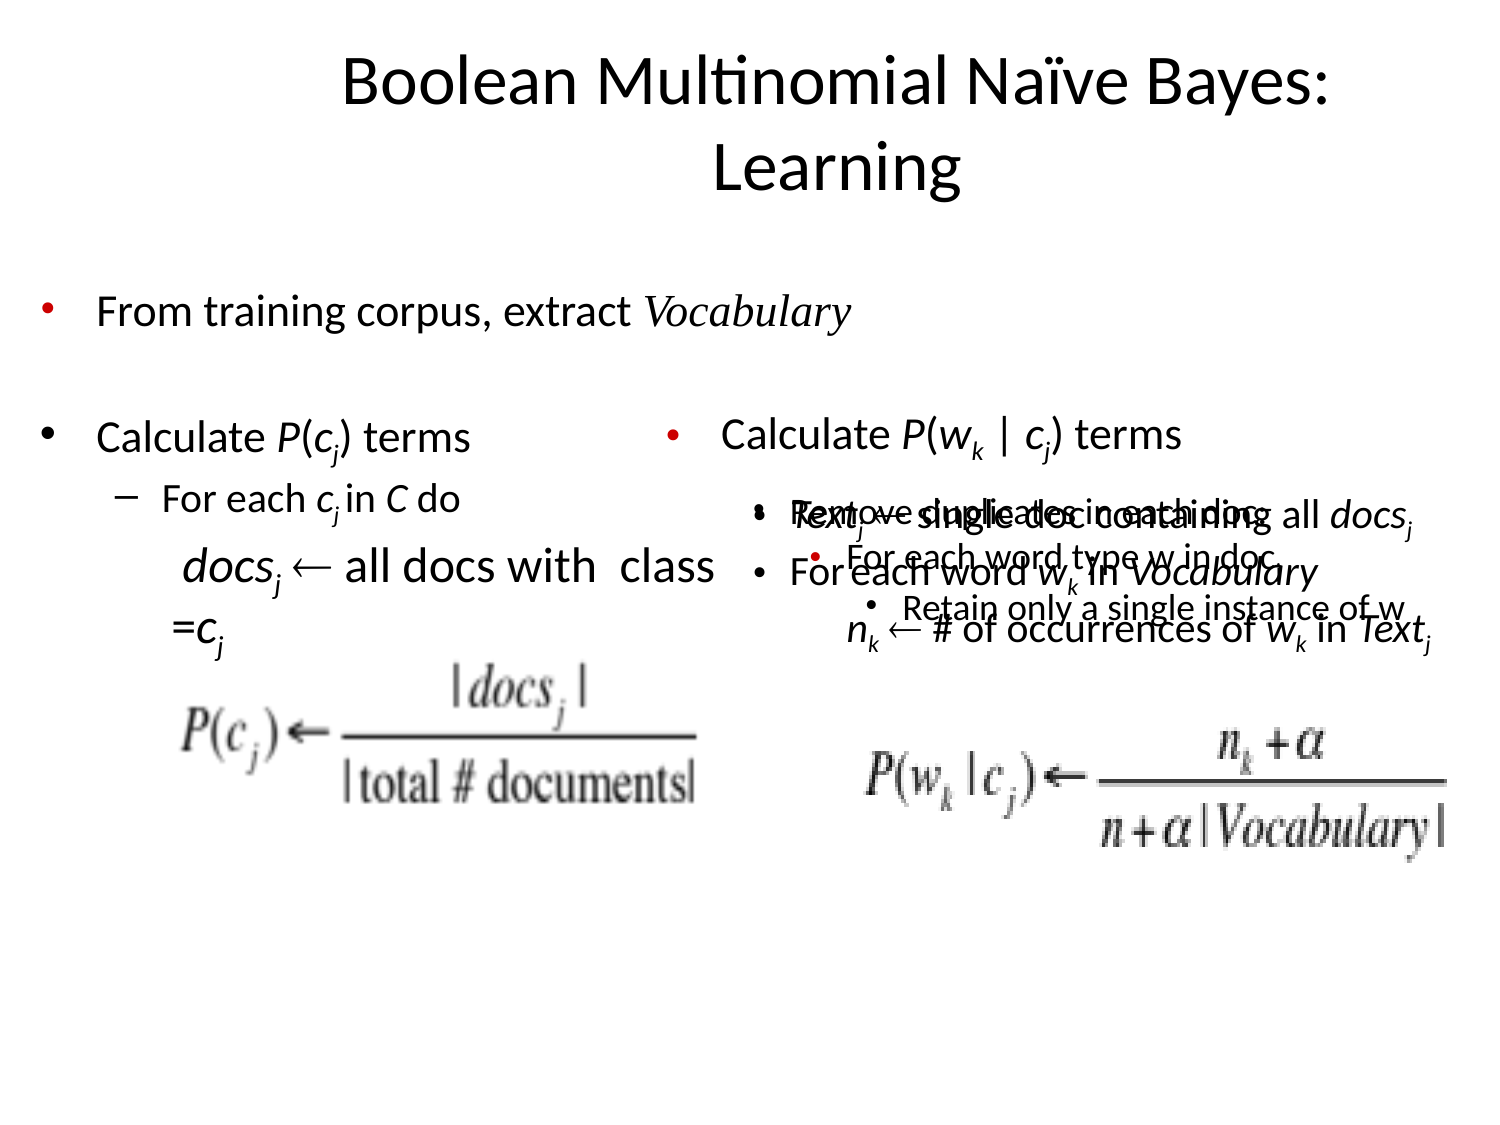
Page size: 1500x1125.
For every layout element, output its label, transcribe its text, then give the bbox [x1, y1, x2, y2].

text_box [662, 478, 1500, 868]
list Calculate P(cj) terms For each cj in C do docsj  all docs with class =cj [24, 399, 775, 980]
text_box From training corpus, extract Vocabulary [24, 279, 913, 363]
text_box Calculate P(wk | cj) terms [650, 395, 1500, 513]
title Boolean Multinomial Naïve Bayes: Learning [200, 24, 1475, 213]
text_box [174, 645, 657, 809]
